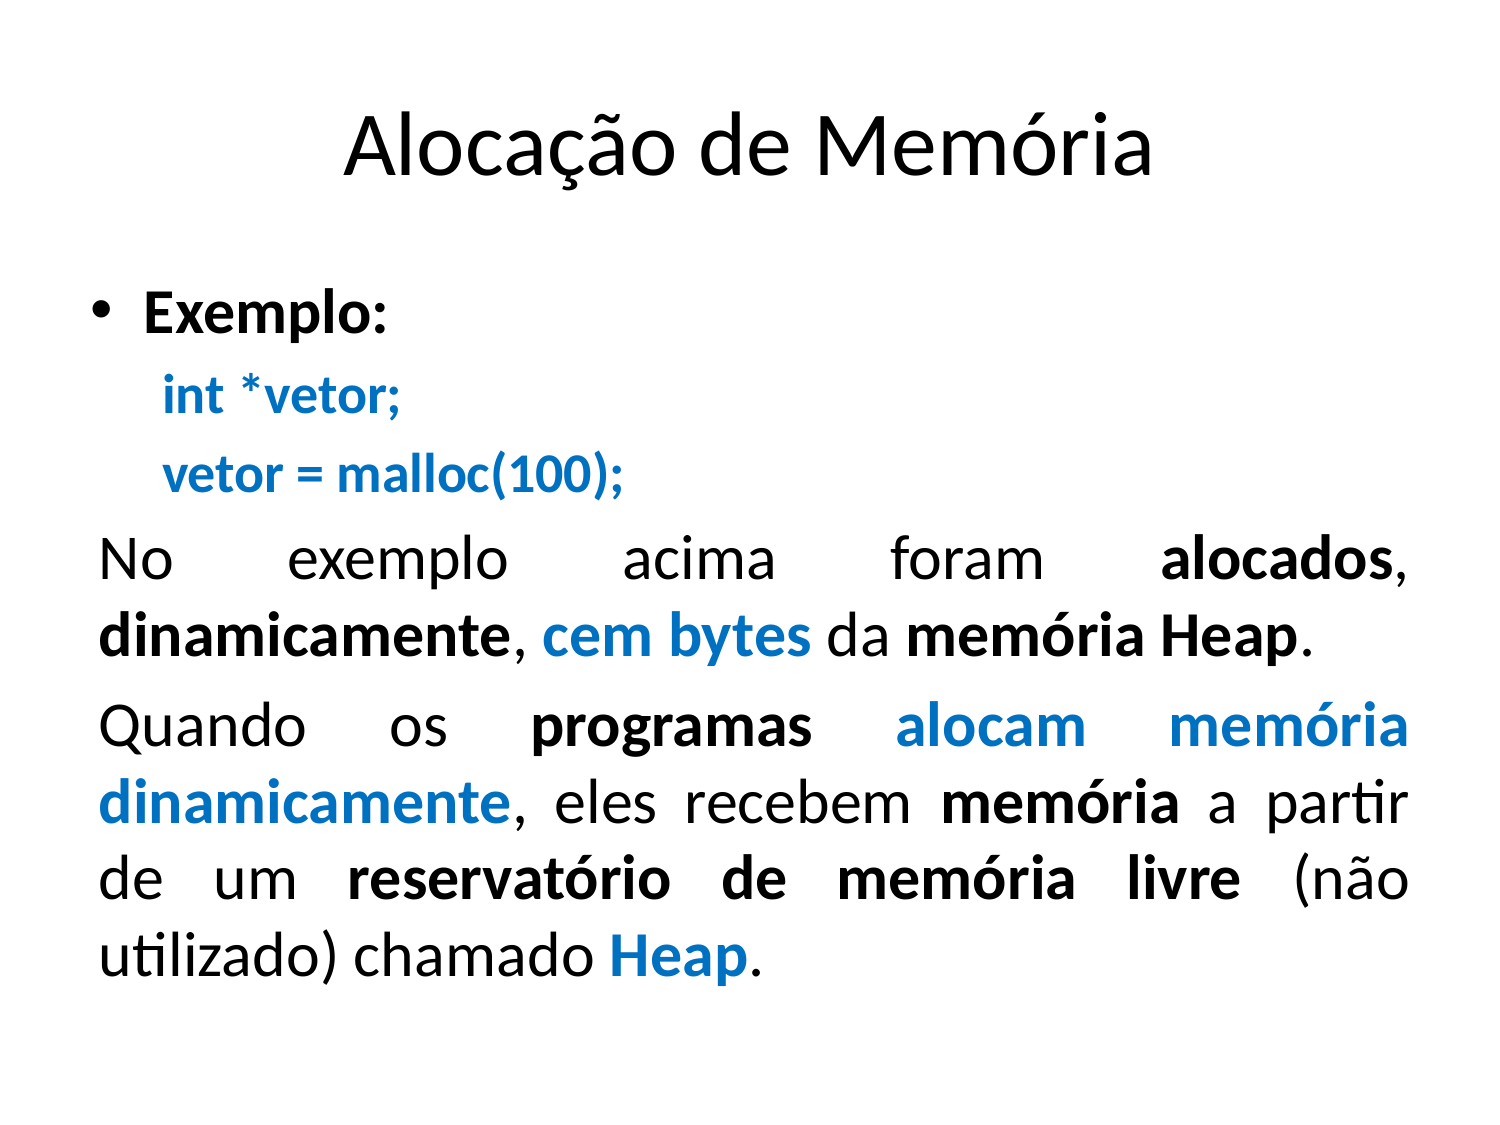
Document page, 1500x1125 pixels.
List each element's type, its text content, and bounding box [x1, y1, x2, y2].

list Exemplo: int *vetor; vetor = malloc(100); No exemplo acima foram alocados, dinamicamente, cem bytes da memória Heap. Quando os programas alocam memória dinamicamente, eles recebem memória a partir de um reservatório de memória livre (não utilizado) chamado Heap. [75, 262, 1425, 1005]
title Alocação de Memória [75, 45, 1425, 233]
